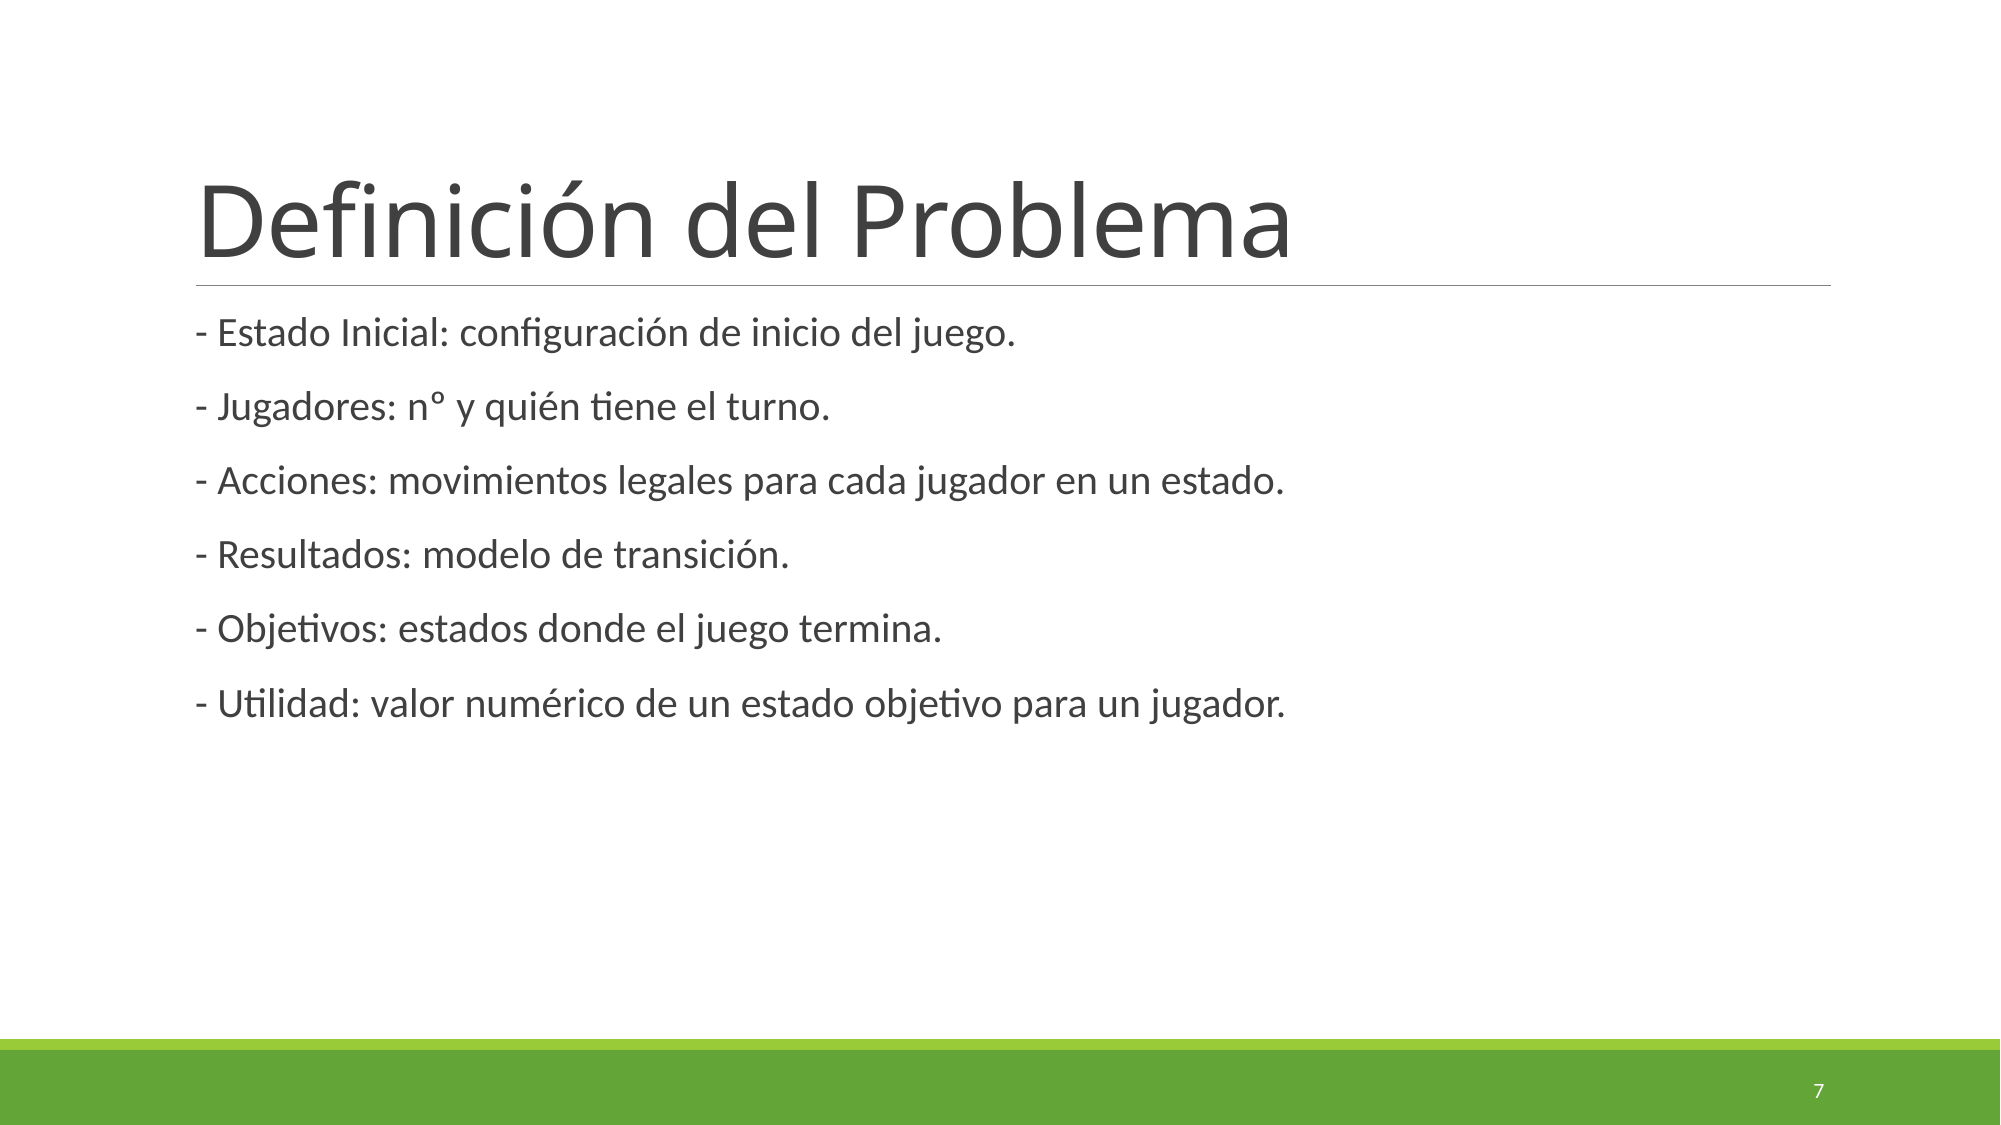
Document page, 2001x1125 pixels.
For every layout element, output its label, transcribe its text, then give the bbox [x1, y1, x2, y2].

slide_number 7 [1624, 1059, 1840, 1120]
title Definición del Problema [180, 47, 1830, 285]
list - Estado Inicial: configuración de inicio del juego. - Jugadores: nº y quién tiene el turno. - Acciones: movimientos legales para cada jugador en un estado. - Resultados: modelo de transición. - Objetivos: estados donde el juego termina. - Utilidad: valor numérico de un estado objetivo para un jugador. [180, 302, 1830, 963]
